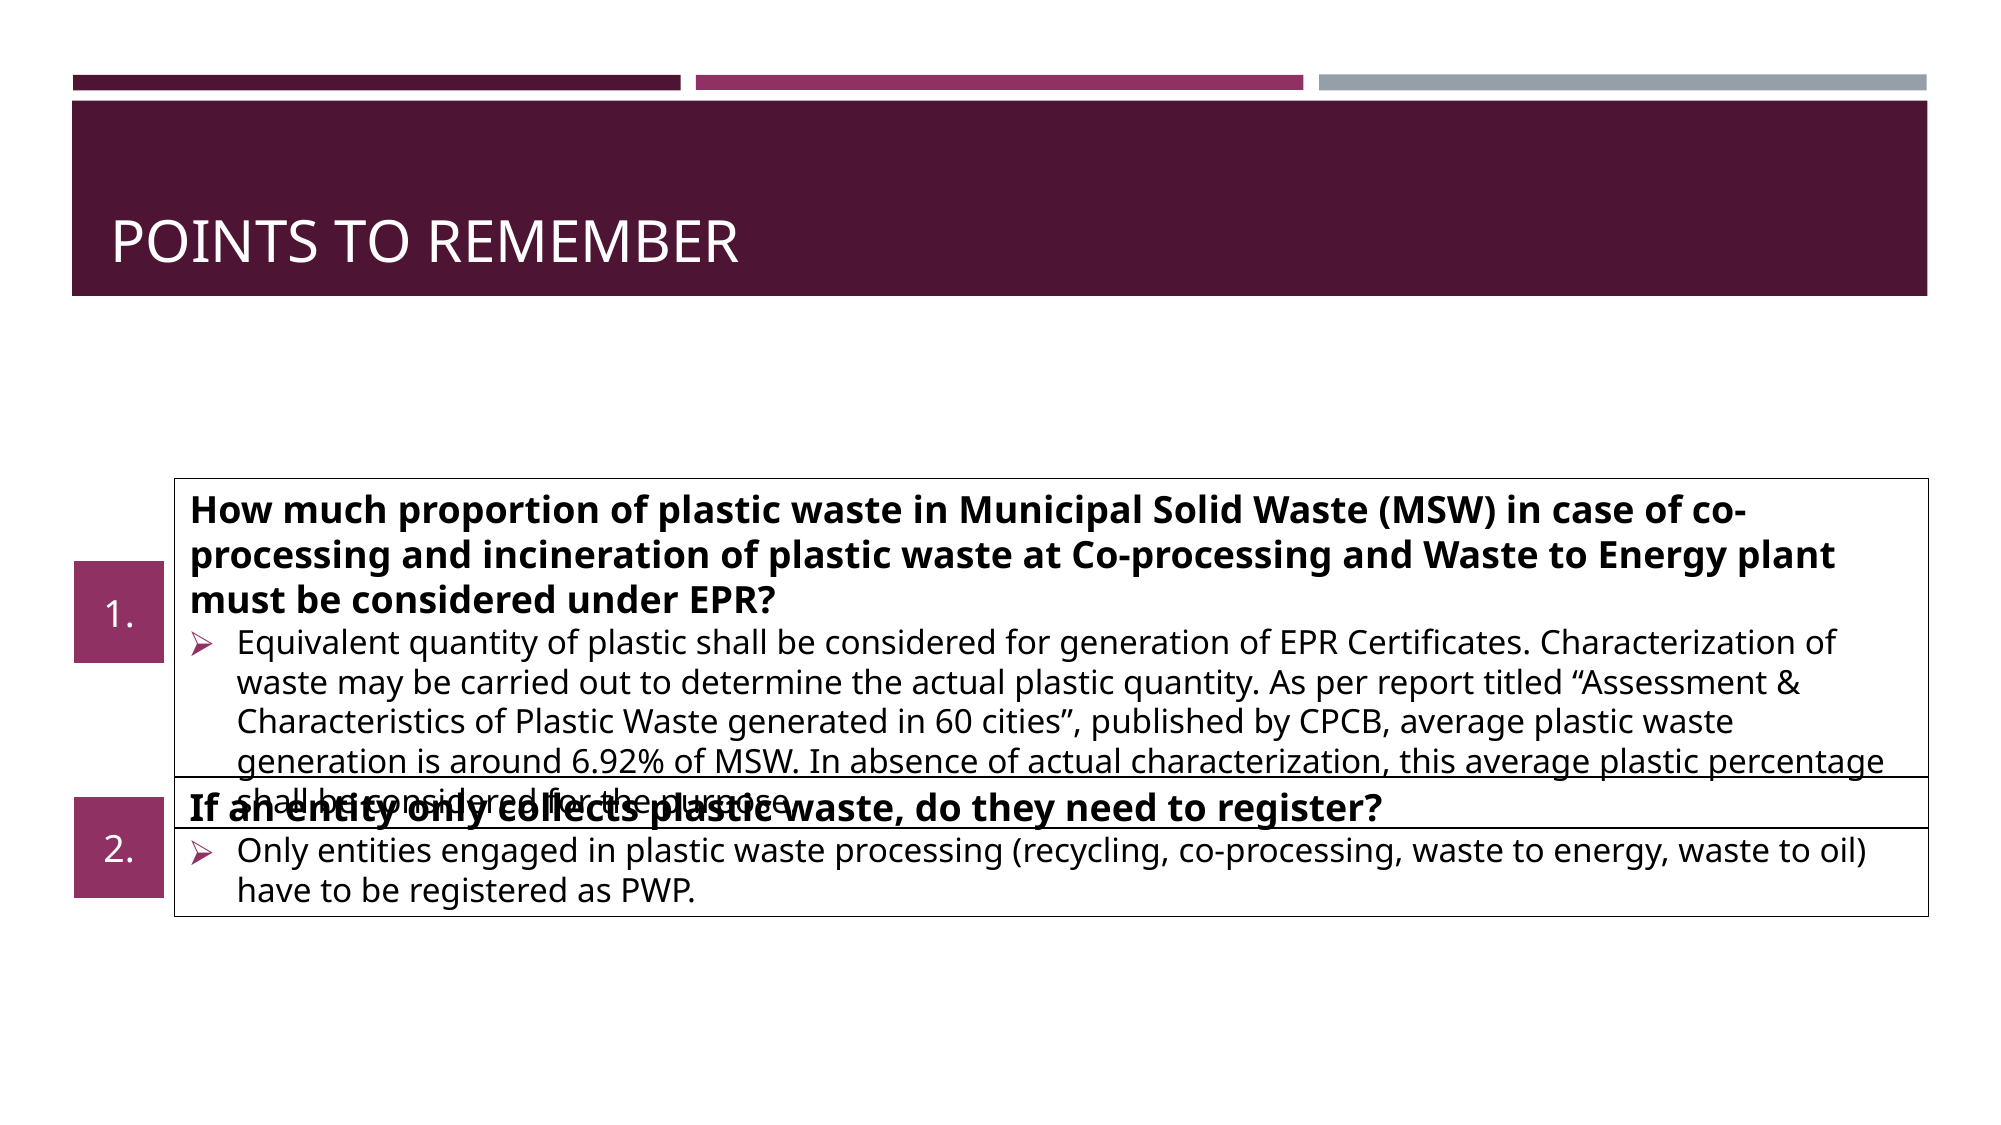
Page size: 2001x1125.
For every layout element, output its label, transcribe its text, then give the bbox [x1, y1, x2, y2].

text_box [71, 478, 1929, 919]
title POINTS TO REMEMBER [95, 115, 1905, 282]
